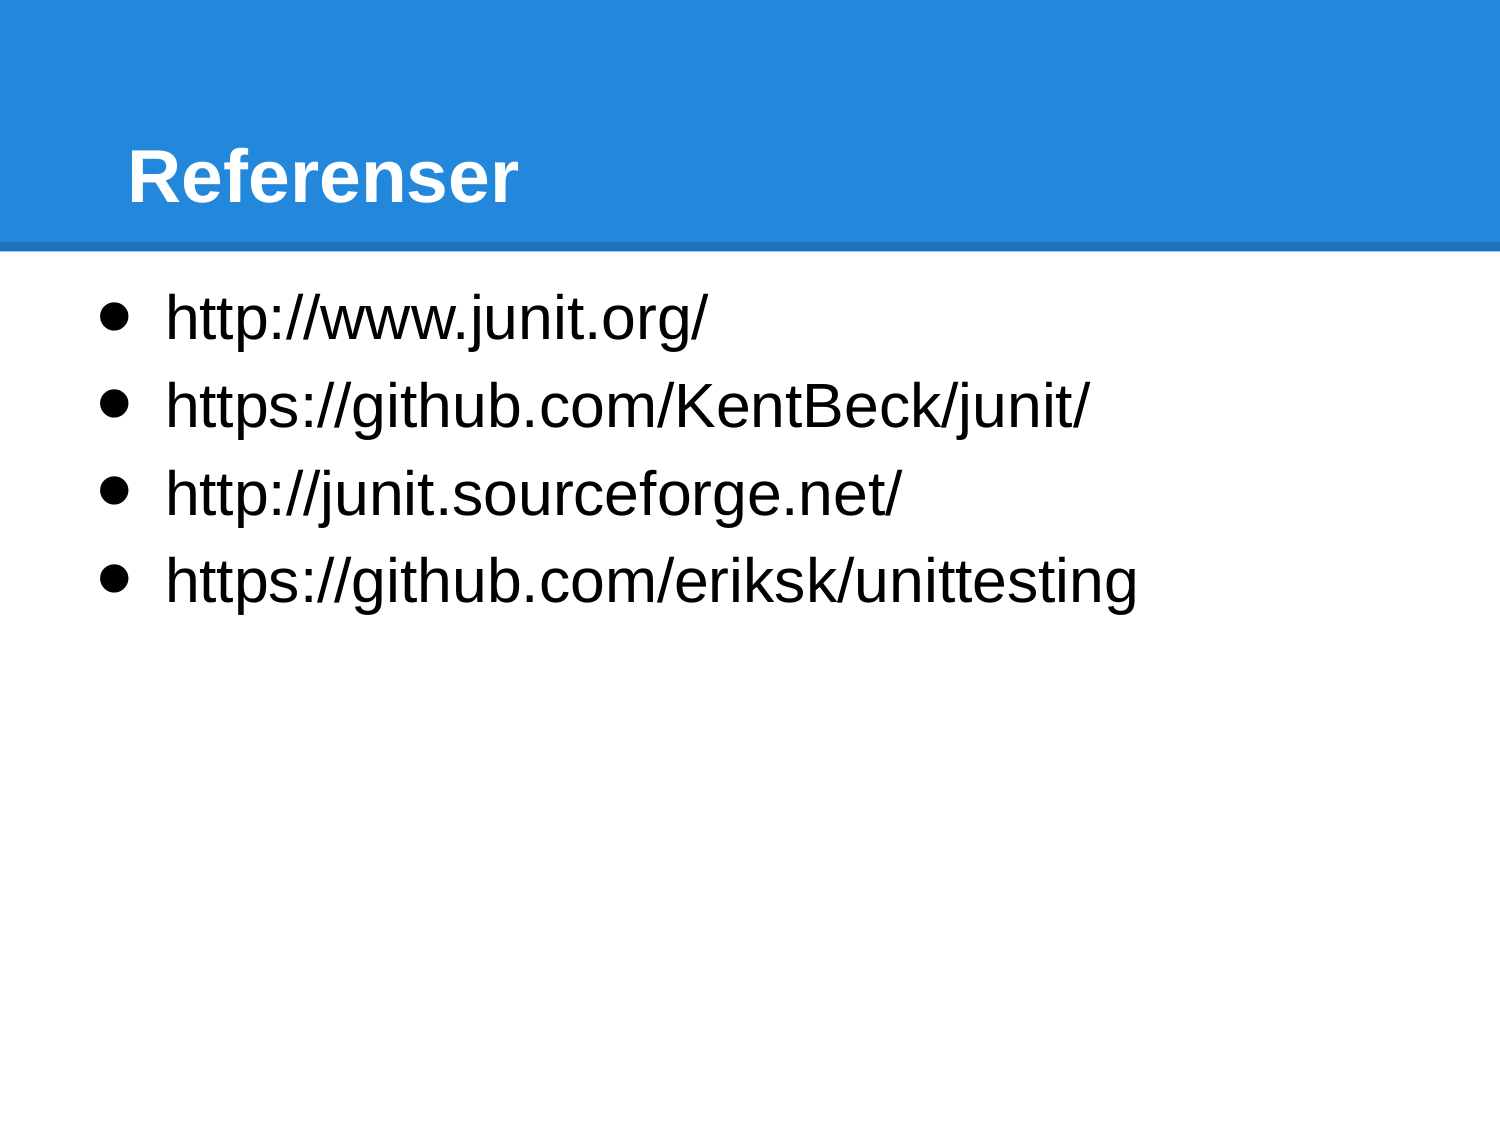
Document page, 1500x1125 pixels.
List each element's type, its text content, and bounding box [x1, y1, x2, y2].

list http://www.junit.org/ https://github.com/KentBeck/junit/ http://junit.sourceforge.net/ https://github.com/eriksk/unittesting [75, 262, 1425, 931]
title Referenser [75, 14, 1425, 233]
